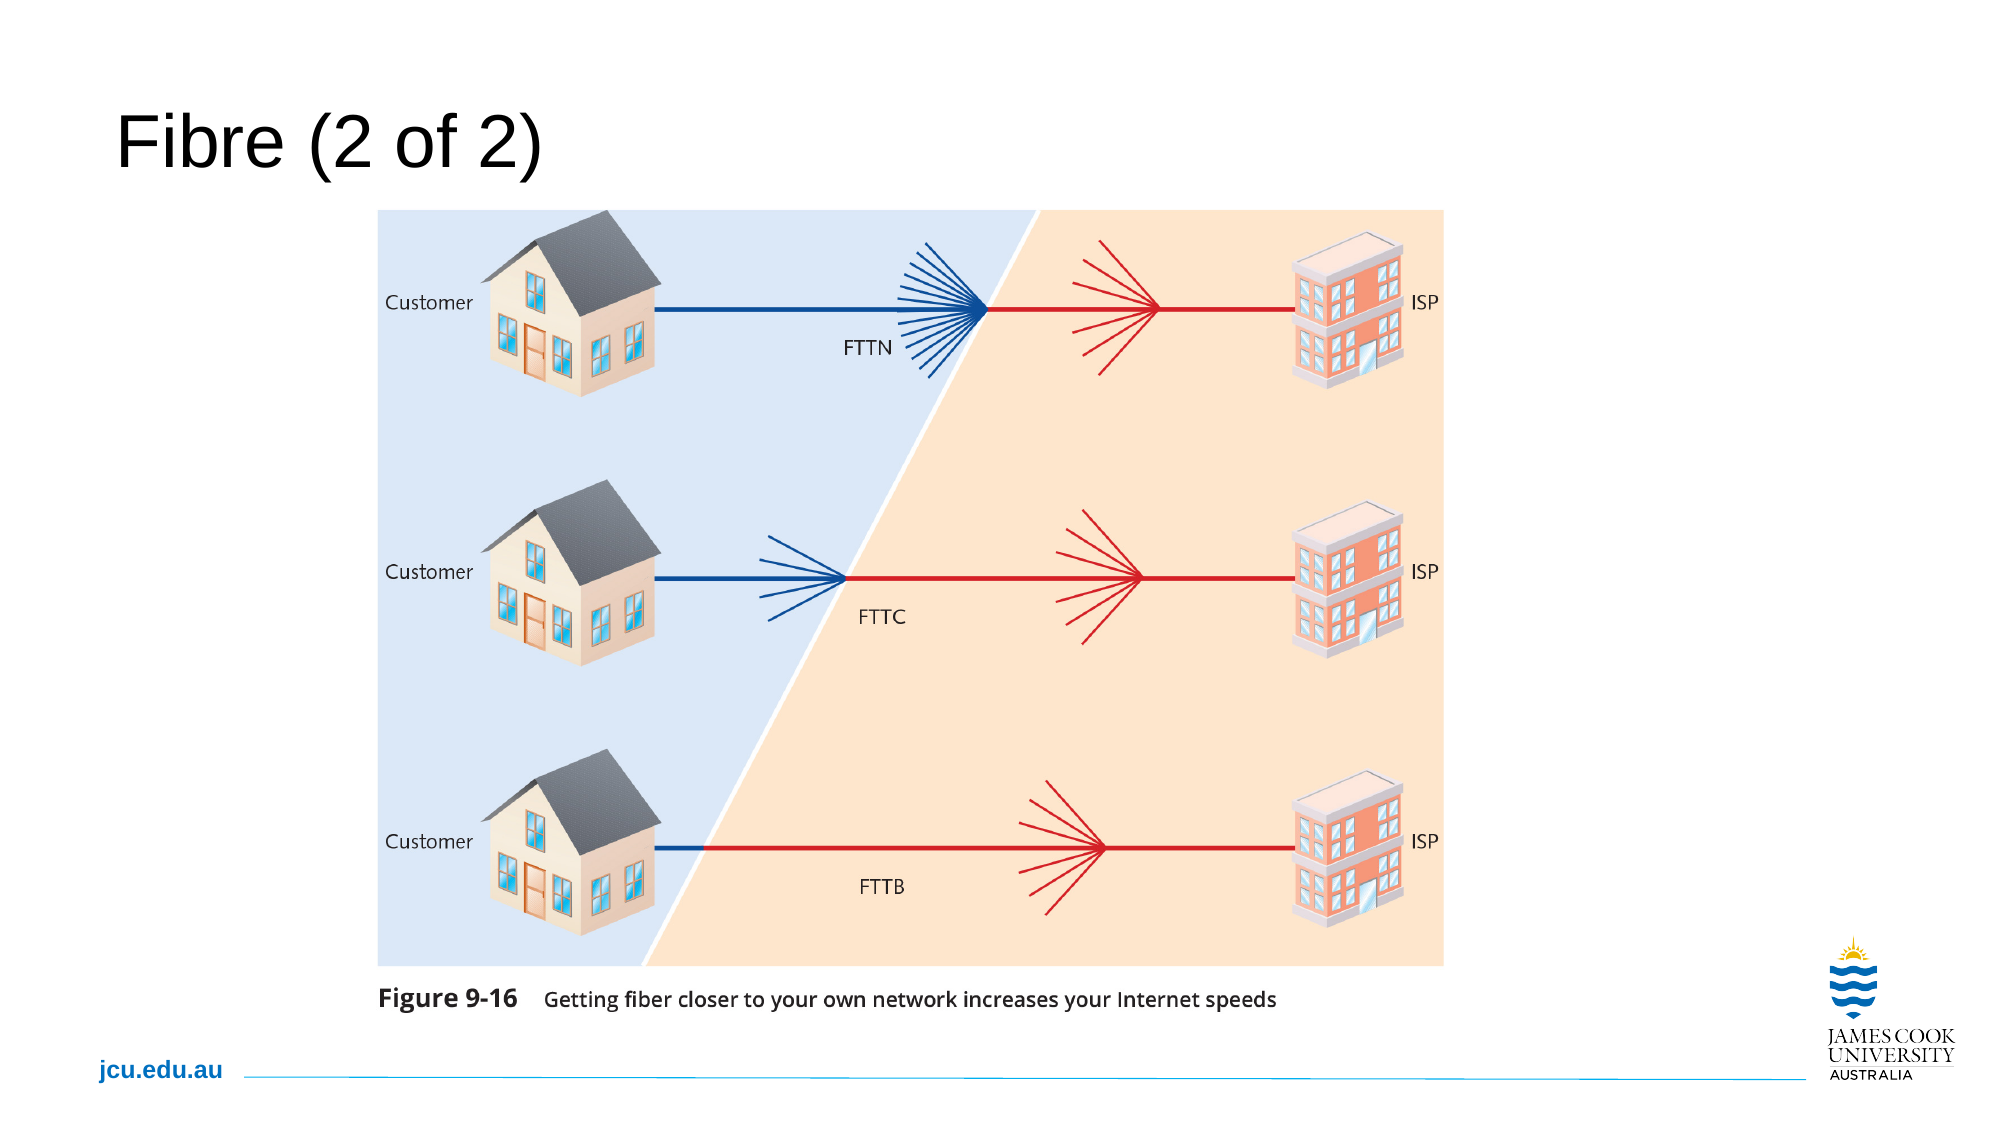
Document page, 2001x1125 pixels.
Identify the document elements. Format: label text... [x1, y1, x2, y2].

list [376, 208, 1445, 1014]
title Fibre (2 of 2) [100, 95, 1863, 278]
picture [1827, 934, 1956, 1080]
